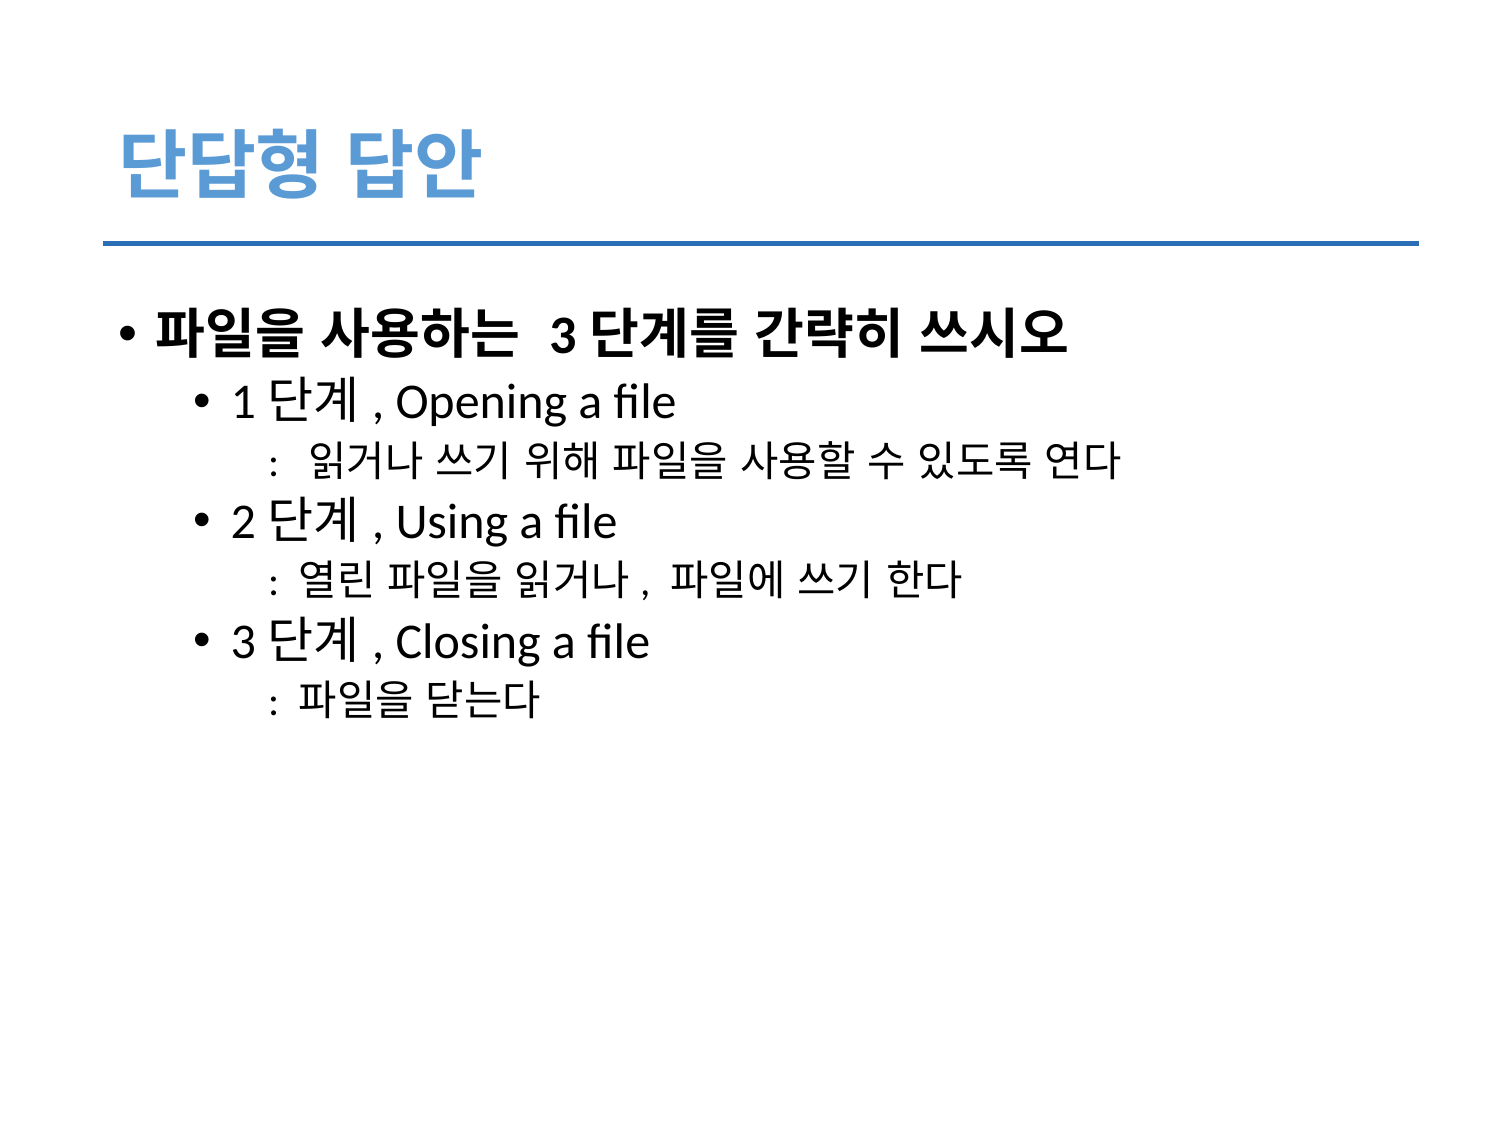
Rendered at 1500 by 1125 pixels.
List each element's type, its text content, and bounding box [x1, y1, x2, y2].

list 파일을 사용하는 3단계를 간략히 쓰시오 1단계, Opening a file : 읽거나 쓰기 위해 파일을 사용할 수 있도록 연다 2단계, Using a file : 열린 파일을 읽거나, 파일에 쓰기 한다 3단계, Closing a file : 파일을 닫는다 [103, 299, 1397, 1014]
title 단답형 답안 [103, 59, 1397, 278]
